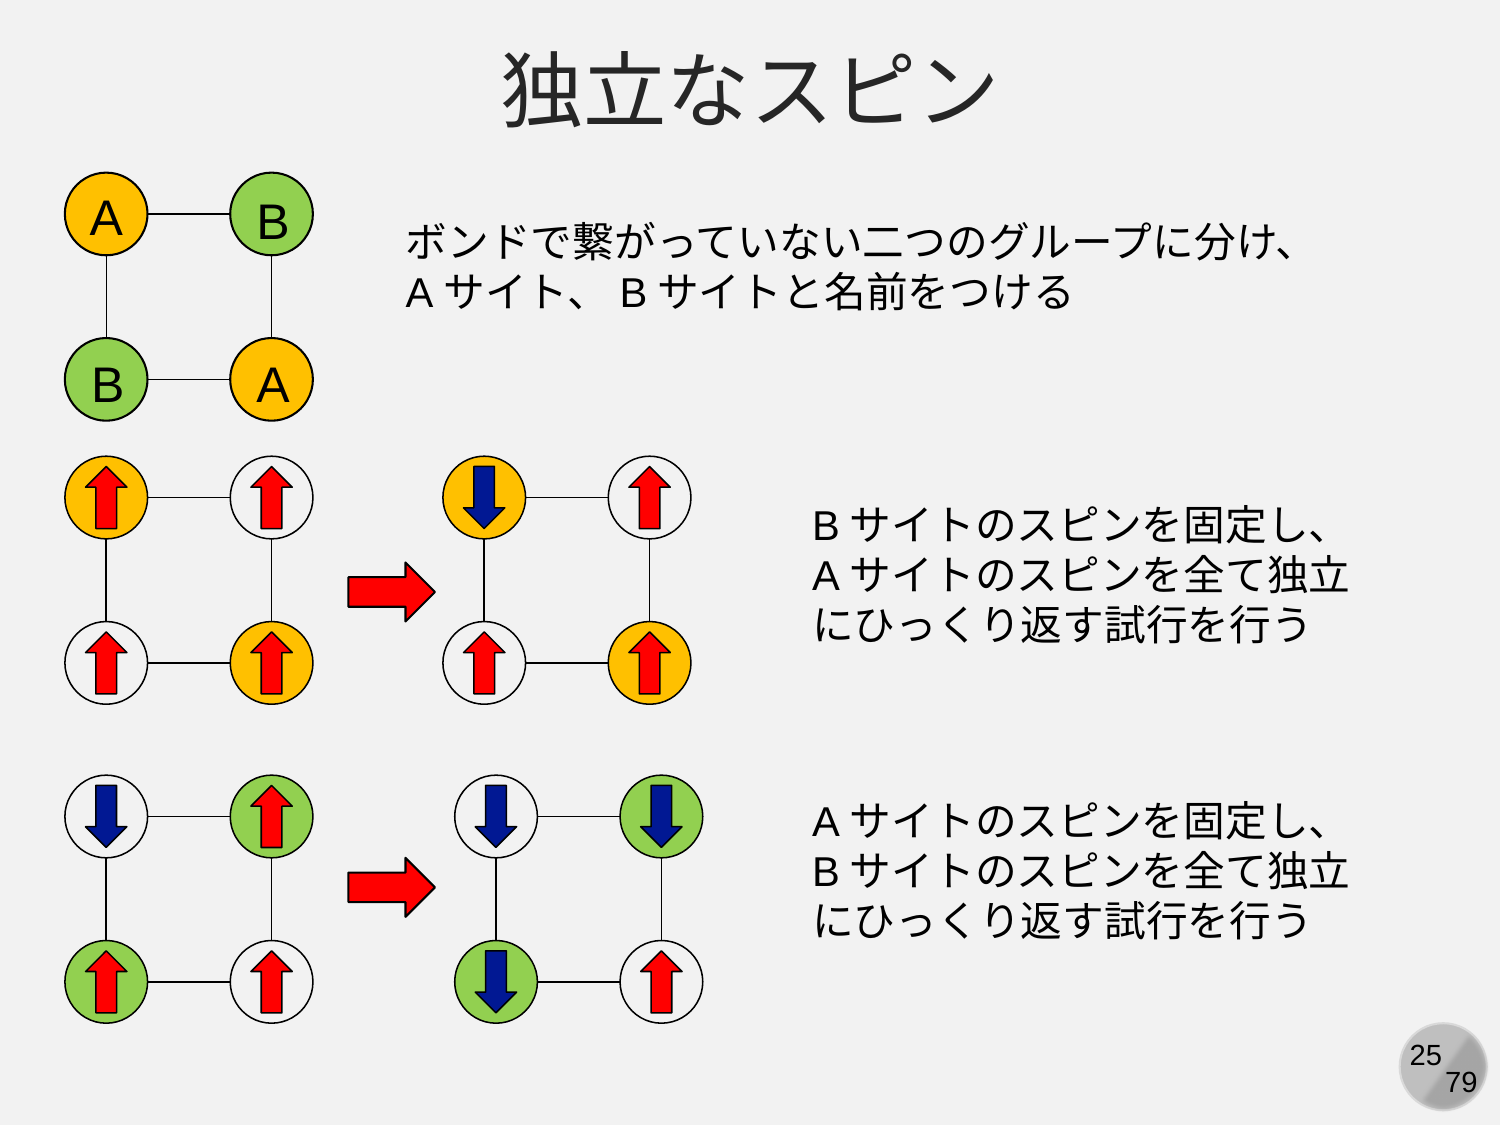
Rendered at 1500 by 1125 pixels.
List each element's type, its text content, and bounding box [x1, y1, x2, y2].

text_box [347, 856, 436, 918]
text_box Bサイトのスピンを固定し、Aサイトのスピンを全て独立にひっくり返す試行を行う [797, 491, 1376, 657]
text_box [64, 775, 313, 1024]
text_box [64, 172, 313, 421]
text_box Aサイトのスピンを固定し、Bサイトのスピンを全て独立にひっくり返す試行を行う [797, 786, 1376, 952]
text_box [454, 775, 703, 1024]
text_box ボンドで繋がっていない二つのグループに分け、 Aサイト、Bサイトと名前をつける [390, 208, 1333, 323]
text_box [442, 456, 691, 705]
list 独立なスピン [0, 31, 1500, 155]
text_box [64, 456, 313, 705]
text_box [347, 561, 436, 623]
